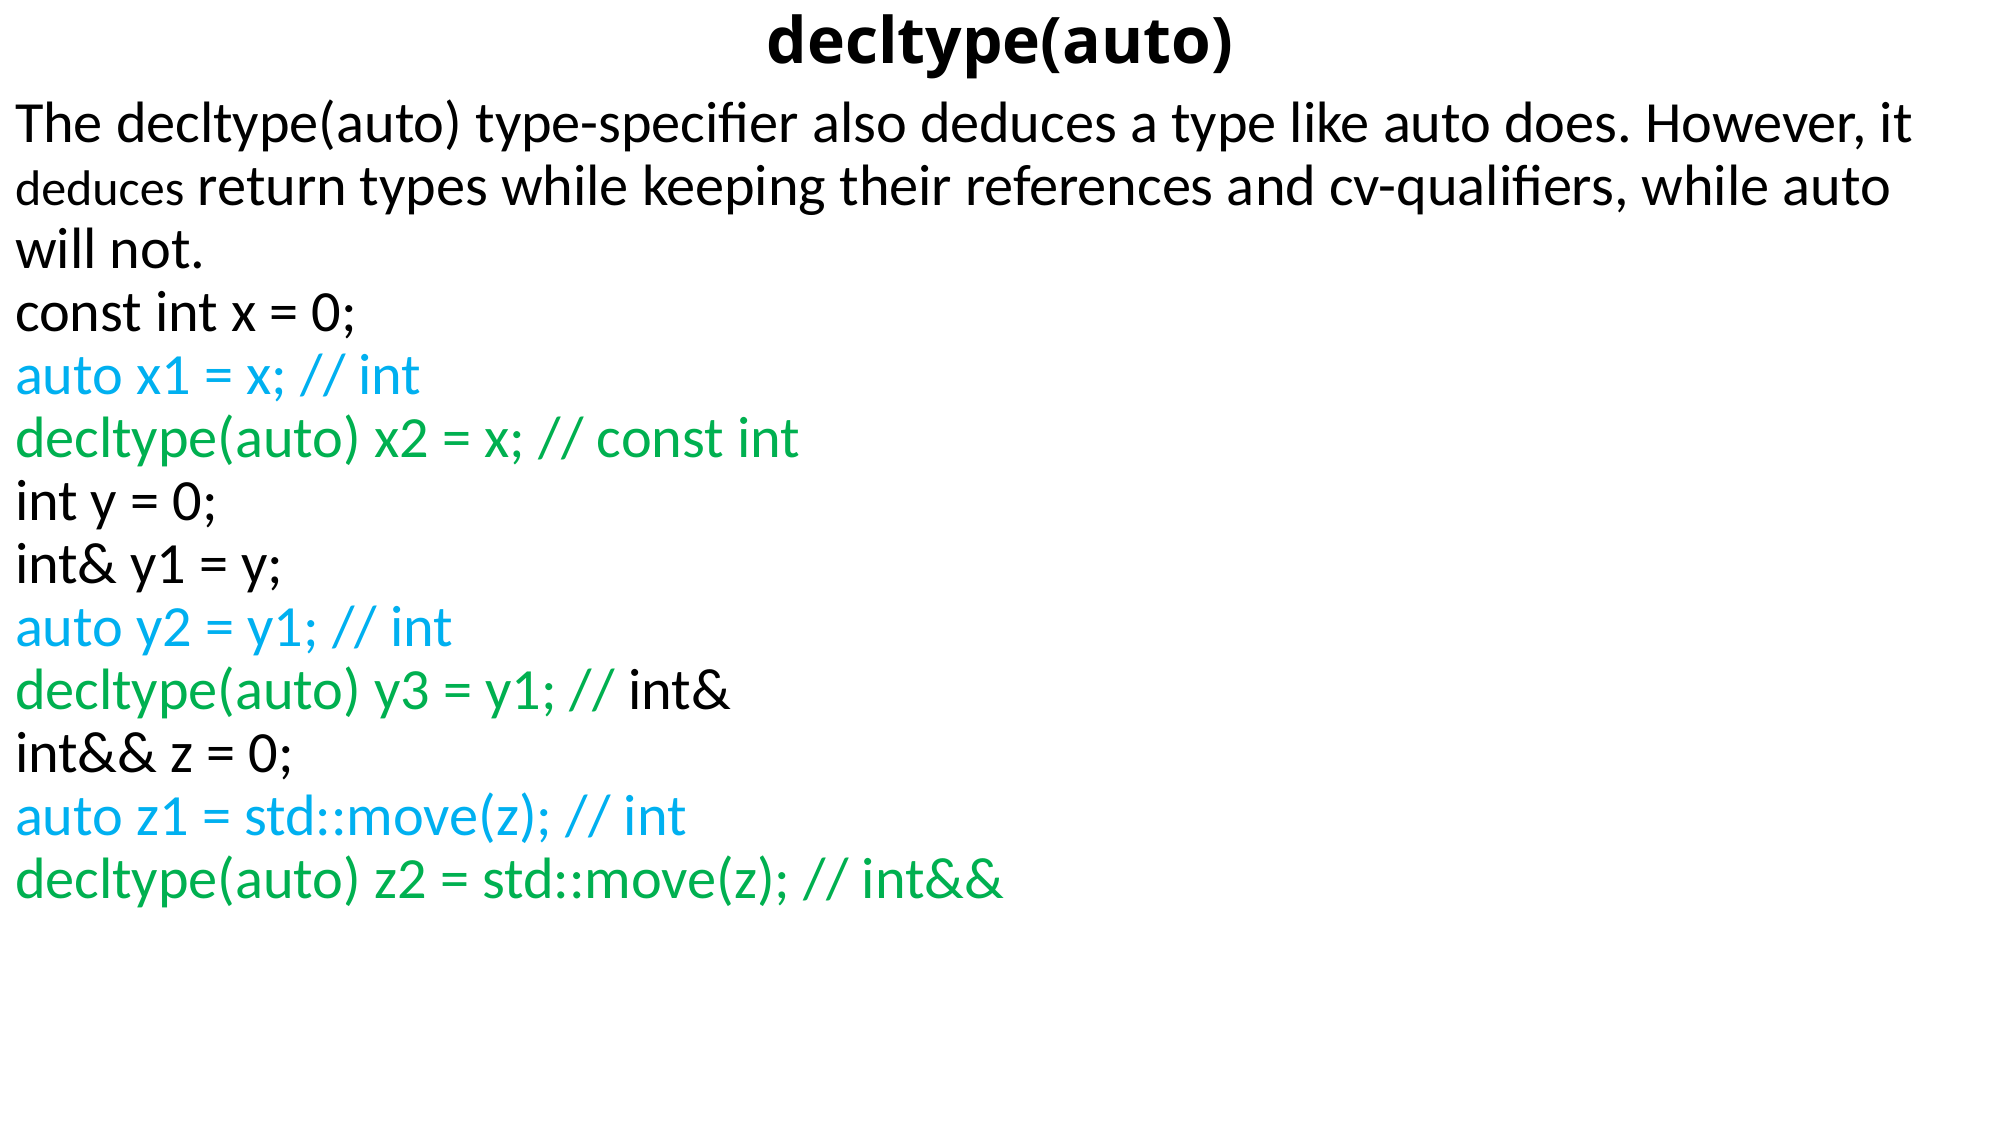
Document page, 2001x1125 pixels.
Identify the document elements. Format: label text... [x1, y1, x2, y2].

title decltype(auto) [137, 0, 1863, 85]
list The decltype(auto) type-specifier also deduces a type like auto does. However, it deduces return types while keeping their references and cv-qualifiers, while auto will not. const int x = 0; auto x1 = x; // int decltype(auto) x2 = x; // const int int y = 0; int& y1 = y; auto y2 = y1; // int decltype(auto) y3 = y1; // int& int&& z = 0; auto z1 = std::move(z); // int decltype(auto) z2 = std::move(z); // int&& [0, 85, 2000, 1125]
